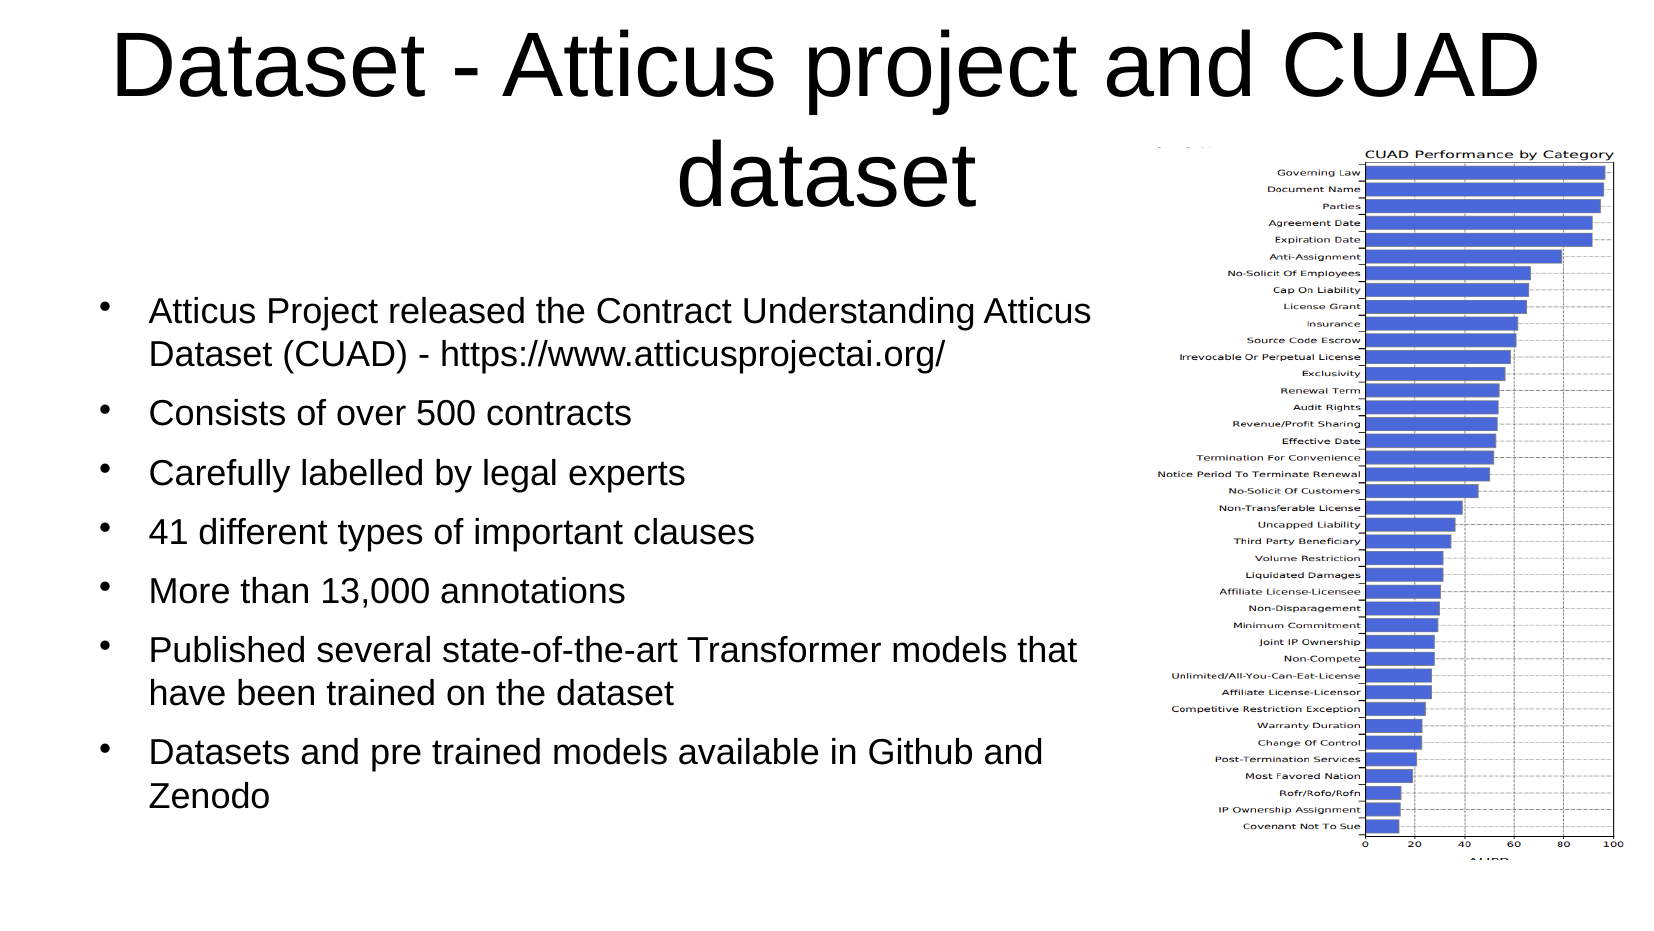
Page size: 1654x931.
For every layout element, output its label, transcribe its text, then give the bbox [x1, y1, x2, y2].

title Dataset - Atticus project and CUAD dataset [82, 12, 1571, 218]
picture [1151, 147, 1625, 860]
list Atticus Project released the Contract Understanding Atticus Dataset (CUAD) - https://www.atticusprojectai.org/ Consists of over 500 contracts Carefully labelled by legal experts 41 different types of important clauses More than 13,000 annotations Published several state-of-the-art Transformer models that have been trained on the dataset Datasets and pre trained models available in Github and Zenodo [82, 287, 1146, 827]
